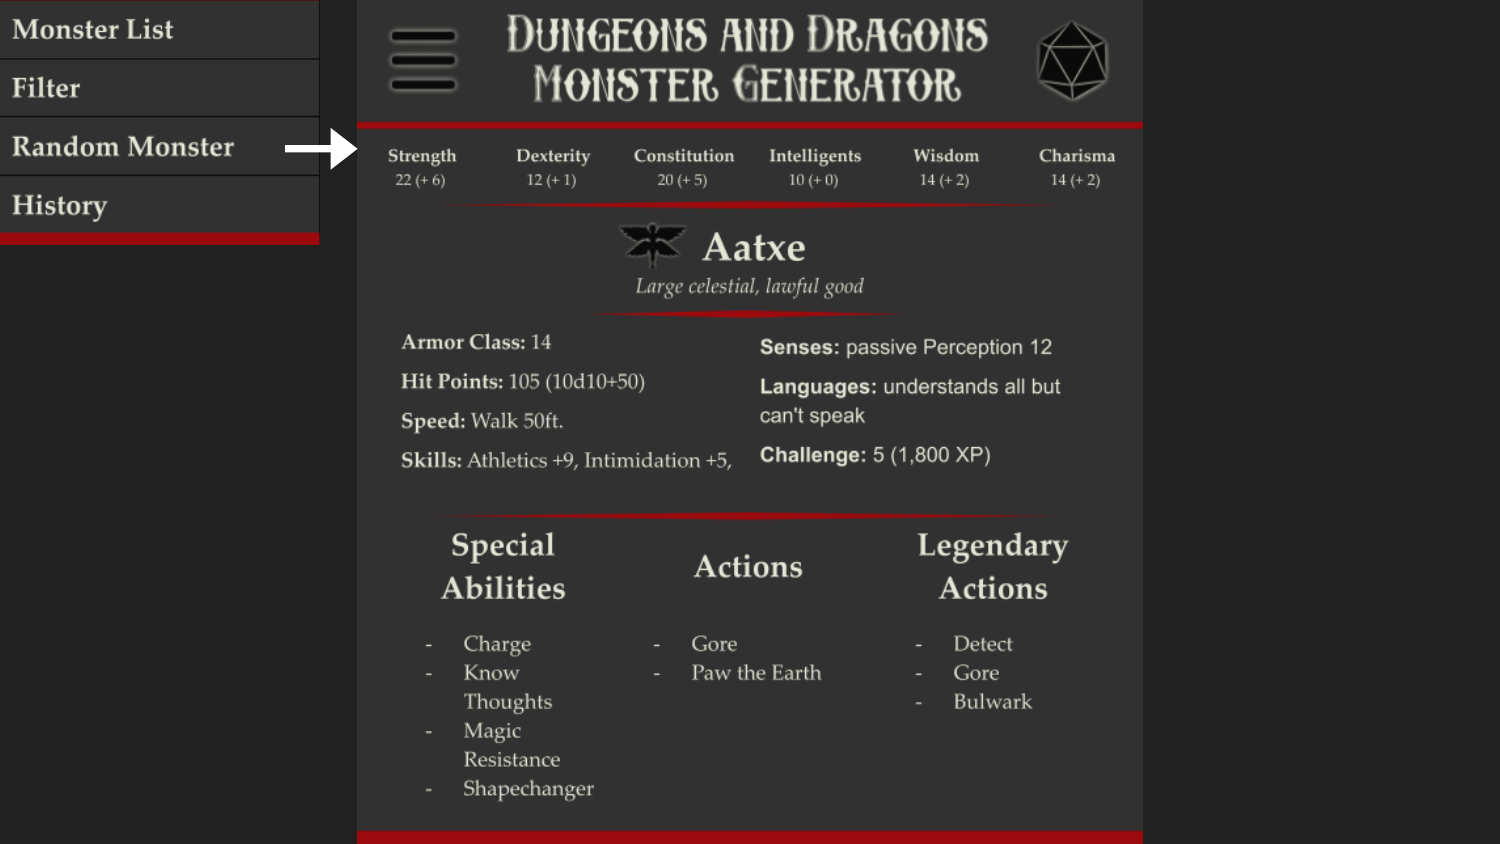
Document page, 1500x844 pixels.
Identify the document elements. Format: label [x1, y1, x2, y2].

picture [357, 0, 1143, 844]
text_box [325, 145, 341, 153]
picture [0, 0, 321, 246]
text_box [330, 127, 352, 170]
